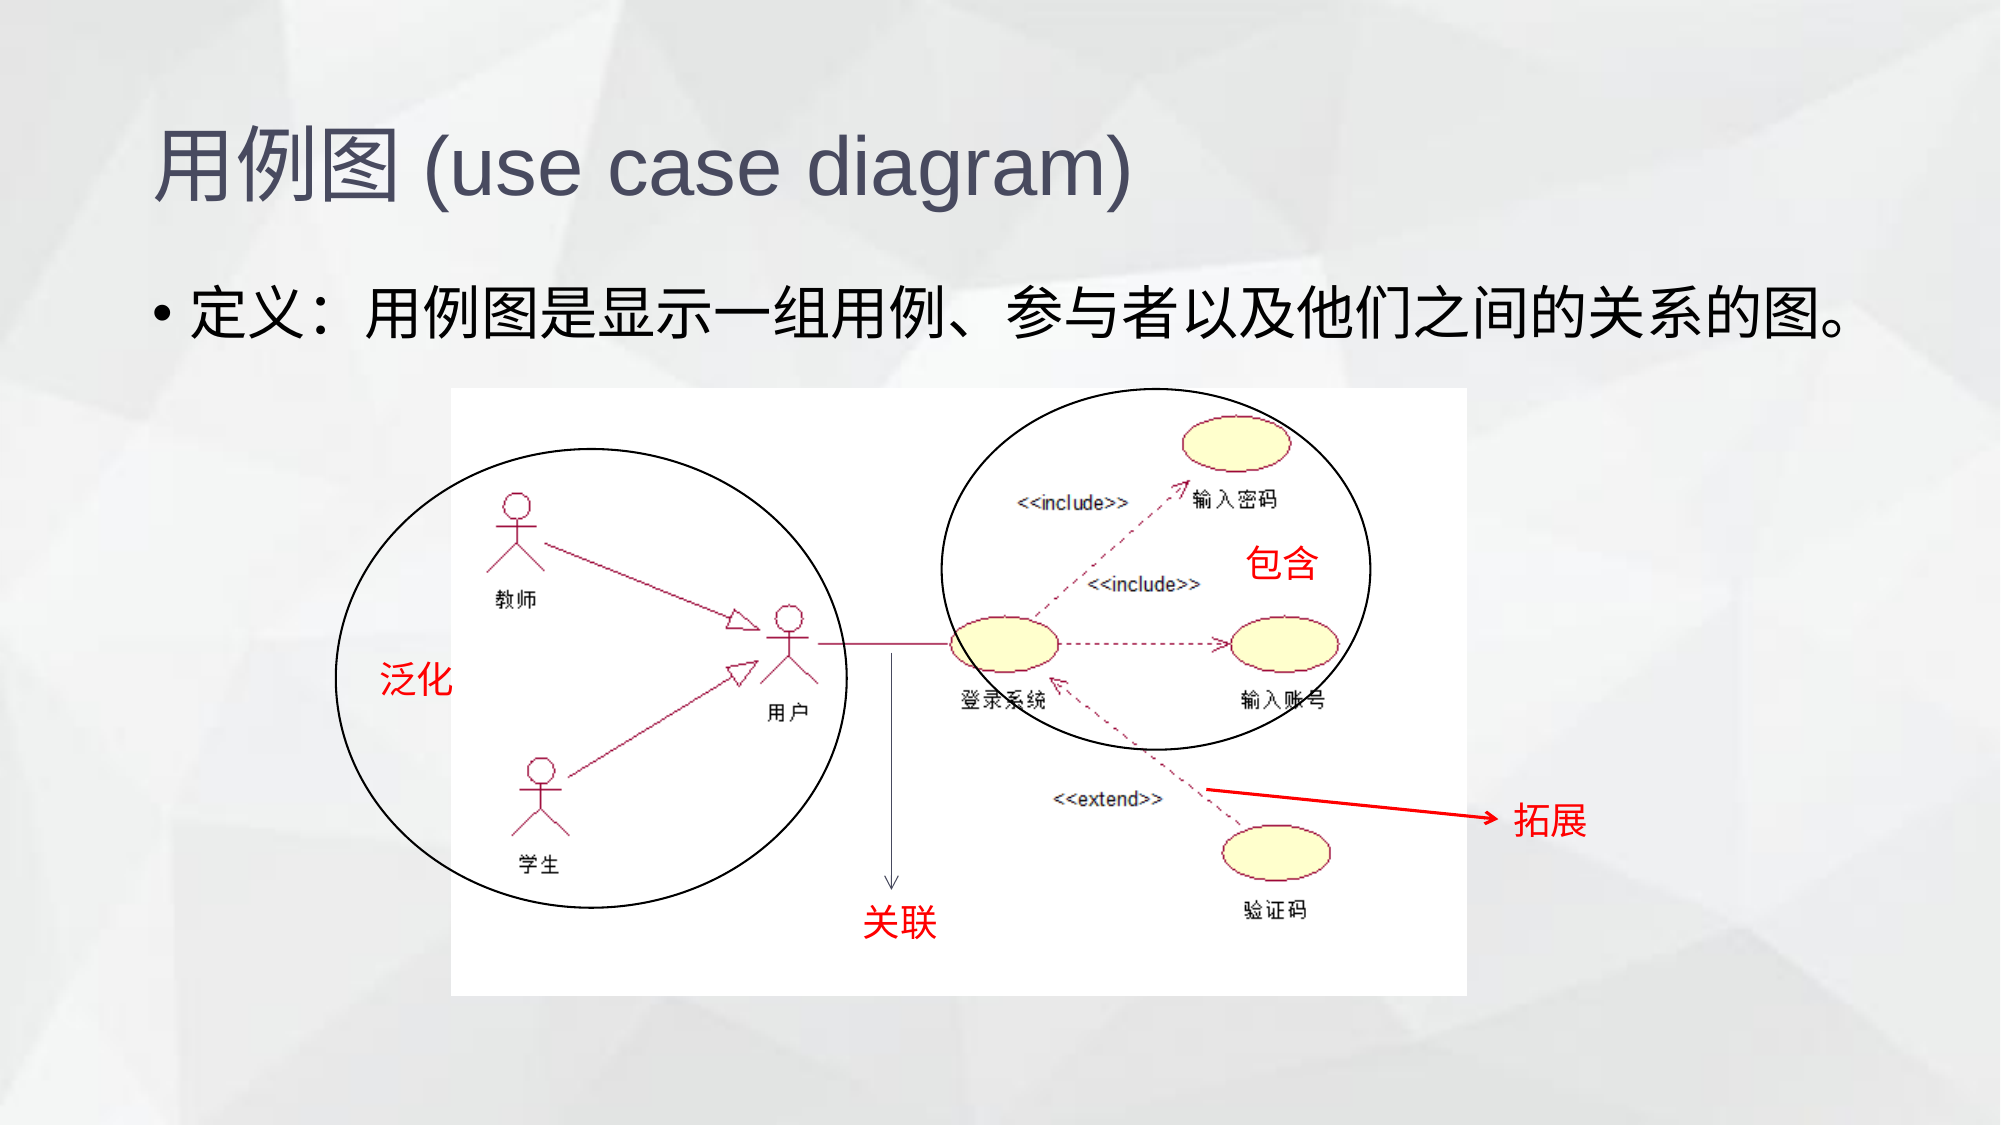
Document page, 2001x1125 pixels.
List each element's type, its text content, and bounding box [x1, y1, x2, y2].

text_box 用例图(use case diagram) [137, 59, 1863, 276]
text_box 定义：用例图是显示一组用例、参与者以及他们之间的关系的图。 [137, 276, 1863, 1028]
picture [0, 0, 2001, 1125]
text_box 泛化 [364, 648, 451, 709]
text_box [1206, 789, 1499, 820]
text_box 拓展 [1498, 789, 1700, 850]
text_box [334, 485, 451, 872]
